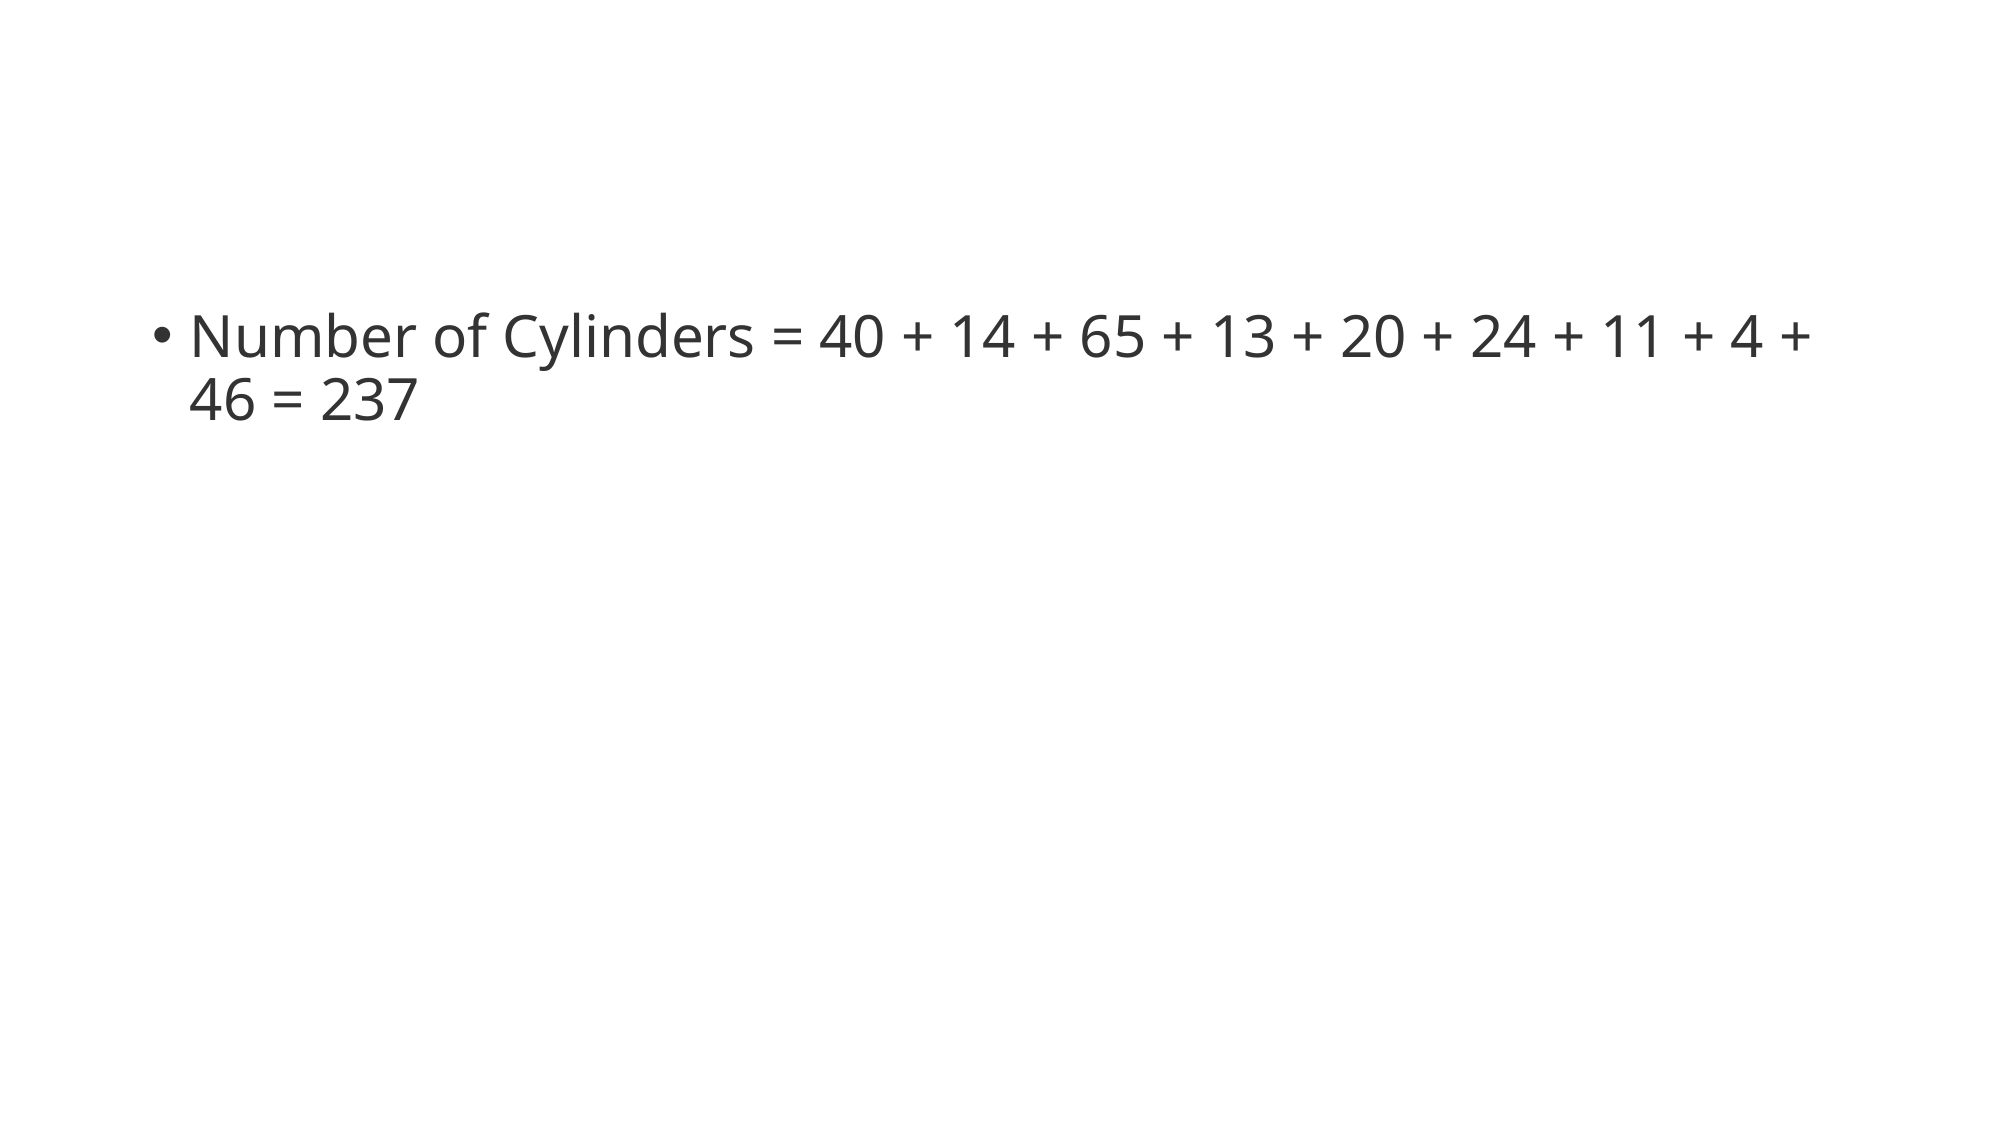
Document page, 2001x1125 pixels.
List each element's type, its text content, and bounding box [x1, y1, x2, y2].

list Number of Cylinders = 40 + 14 + 65 + 13 + 20 + 24 + 11 + 4 + 46 = 237 [137, 299, 1863, 1014]
